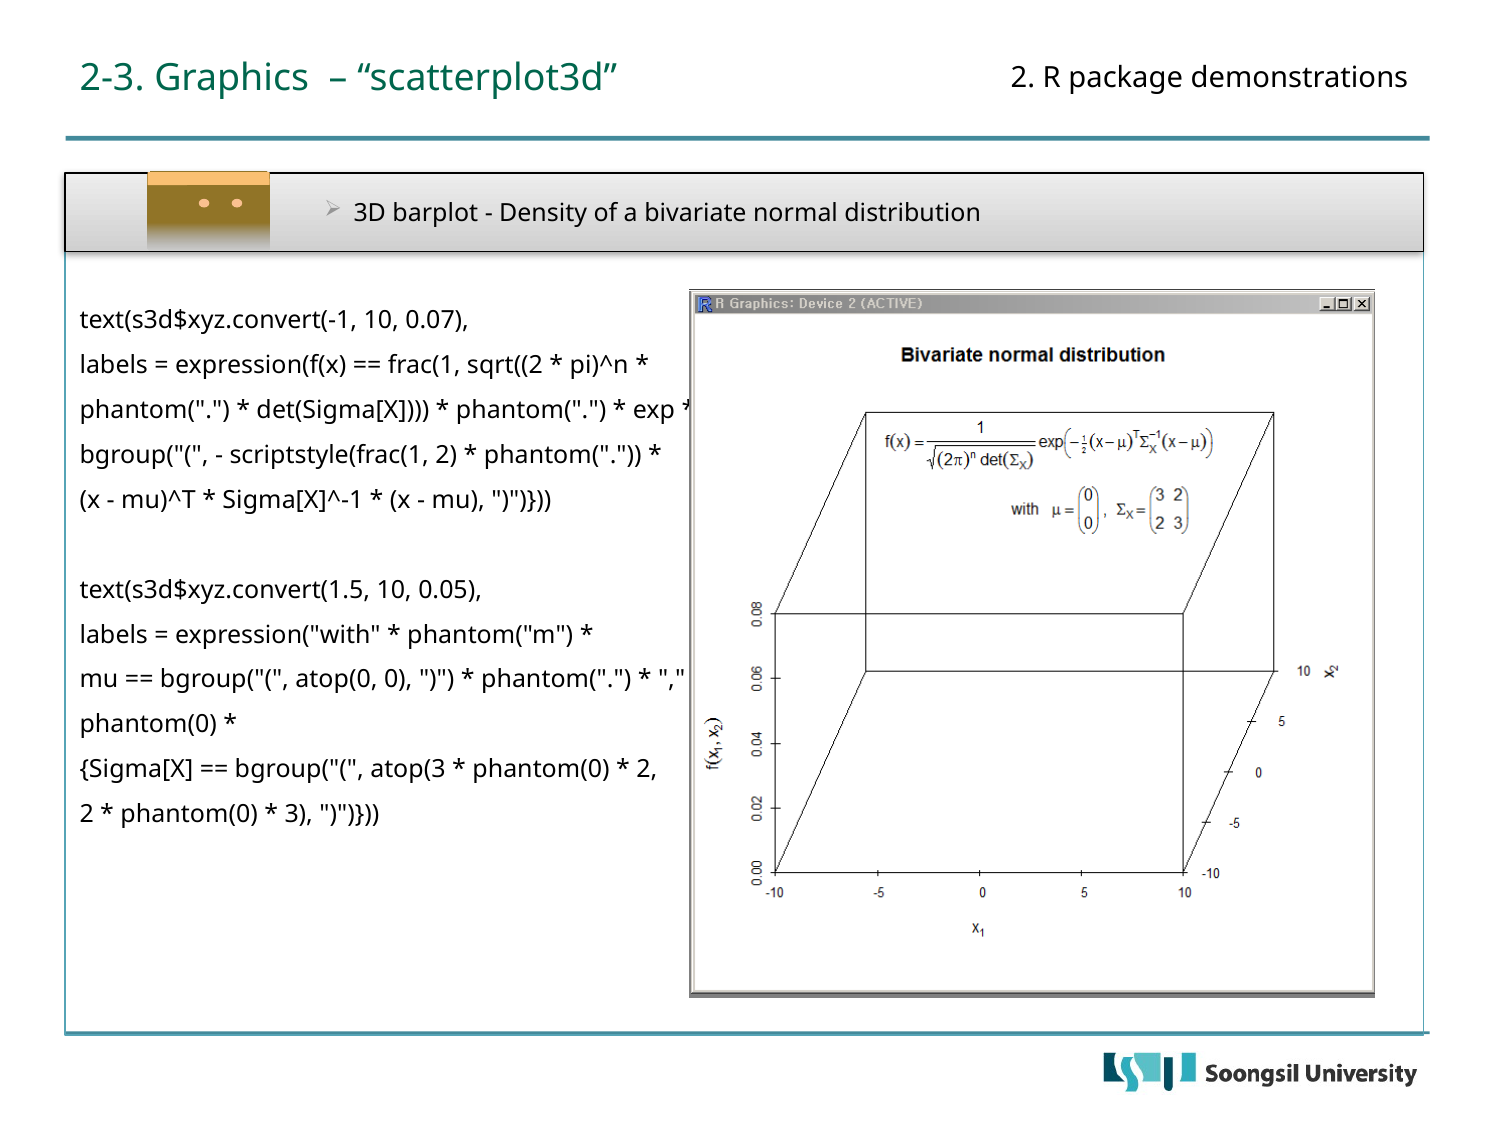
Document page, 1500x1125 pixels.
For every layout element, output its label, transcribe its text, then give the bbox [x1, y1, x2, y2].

picture [1073, 1036, 1445, 1099]
picture [689, 288, 1375, 998]
text_box 2. R package demonstrations [927, 35, 1424, 116]
text_box 3D barplot - Density of a bivariate normal distribution [309, 189, 1375, 234]
text_box text(s3d$xyz.convert(-1, 10, 0.07), labels = expression(f(x) == frac(1, sqrt((2 * pi)^n * phantom(".") * det(Sigma[X]))) * phantom(".") * exp * { bgroup("(", - scriptstyle(frac(1, 2) * phantom(".")) * (x - mu)^T * Sigma[X]^-1 * (x - mu), ")")})) text(s3d$xyz.convert(1.5, 10, 0.05), labels = expression("with" * phantom("m") * mu == bgroup("(", atop(0, 0), ")") * phantom(".") * "," * phantom(0) * {Sigma[X] == bgroup("(", atop(3 * phantom(0) * 2, 2 * phantom(0) * 3), ")")})) [64, 258, 1424, 1035]
text_box 2-3. Graphics – “scatterplot3d” [64, 35, 680, 116]
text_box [147, 171, 270, 252]
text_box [198, 198, 243, 208]
text_box [272, 172, 1424, 252]
text_box [64, 172, 145, 252]
